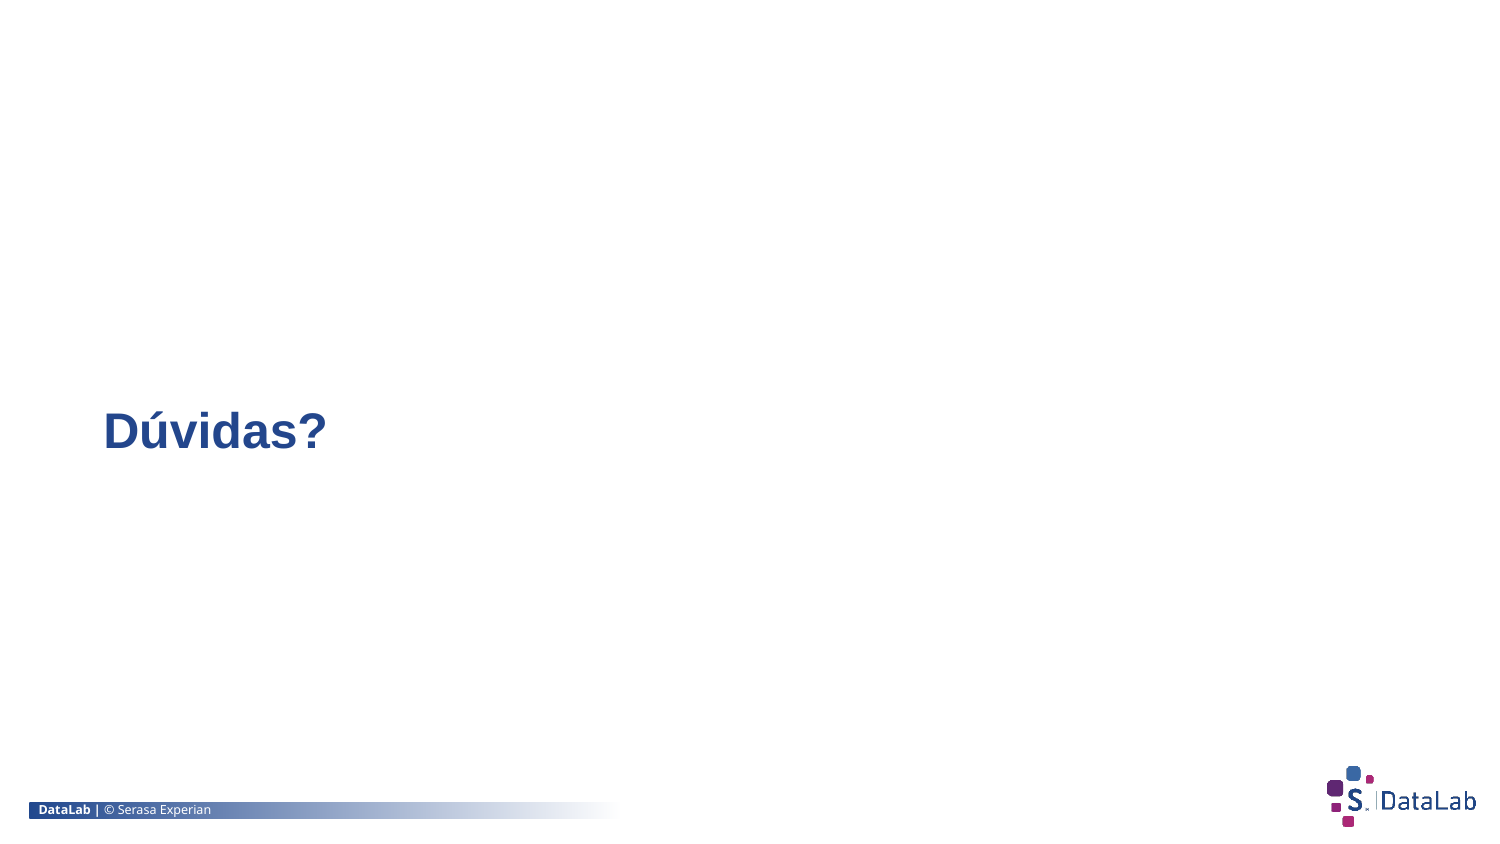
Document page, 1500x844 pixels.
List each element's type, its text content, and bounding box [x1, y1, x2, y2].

picture [1327, 766, 1477, 827]
list Dúvidas? [88, 402, 1412, 469]
